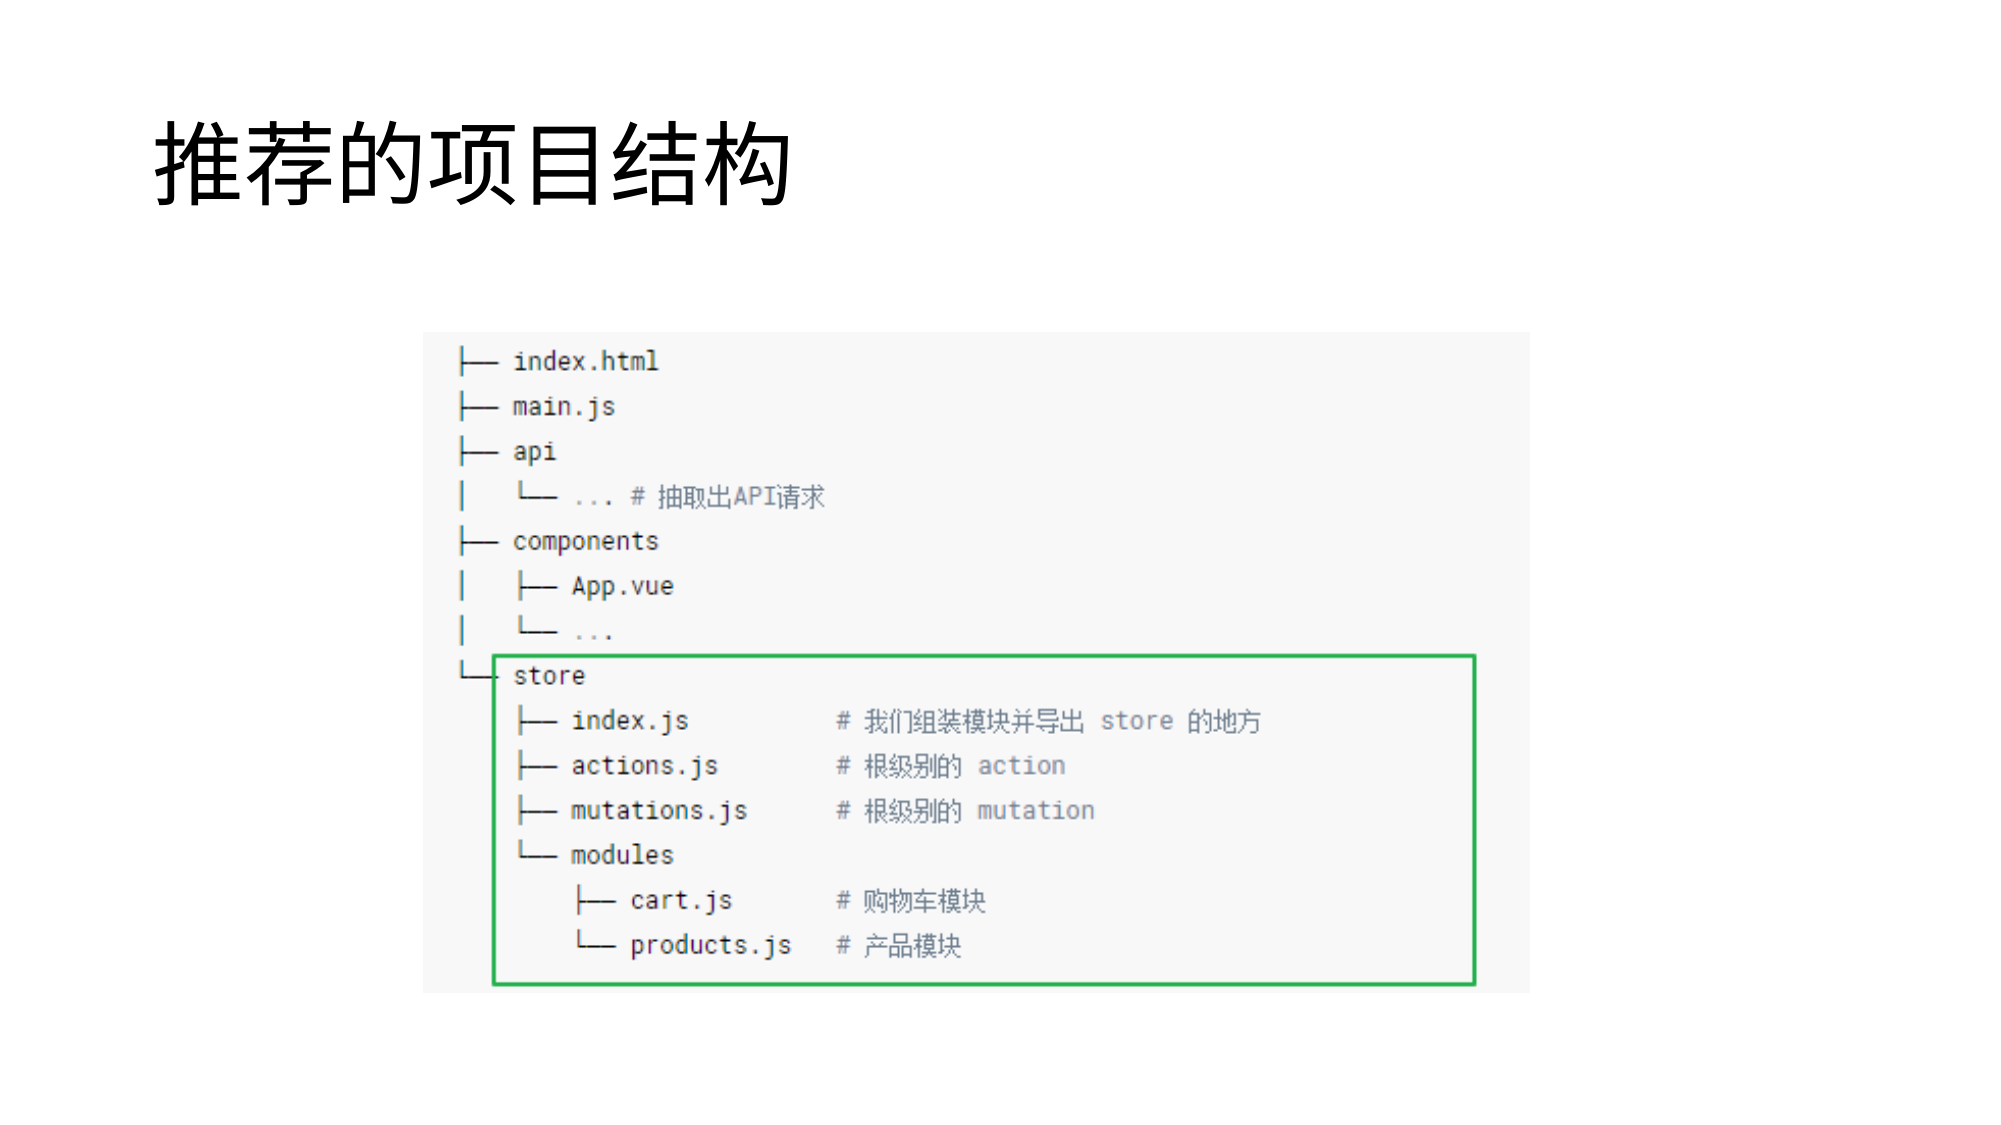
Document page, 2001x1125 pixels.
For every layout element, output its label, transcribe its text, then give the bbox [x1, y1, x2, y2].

title 推荐的项目结构 [137, 59, 1863, 278]
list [423, 332, 1530, 993]
